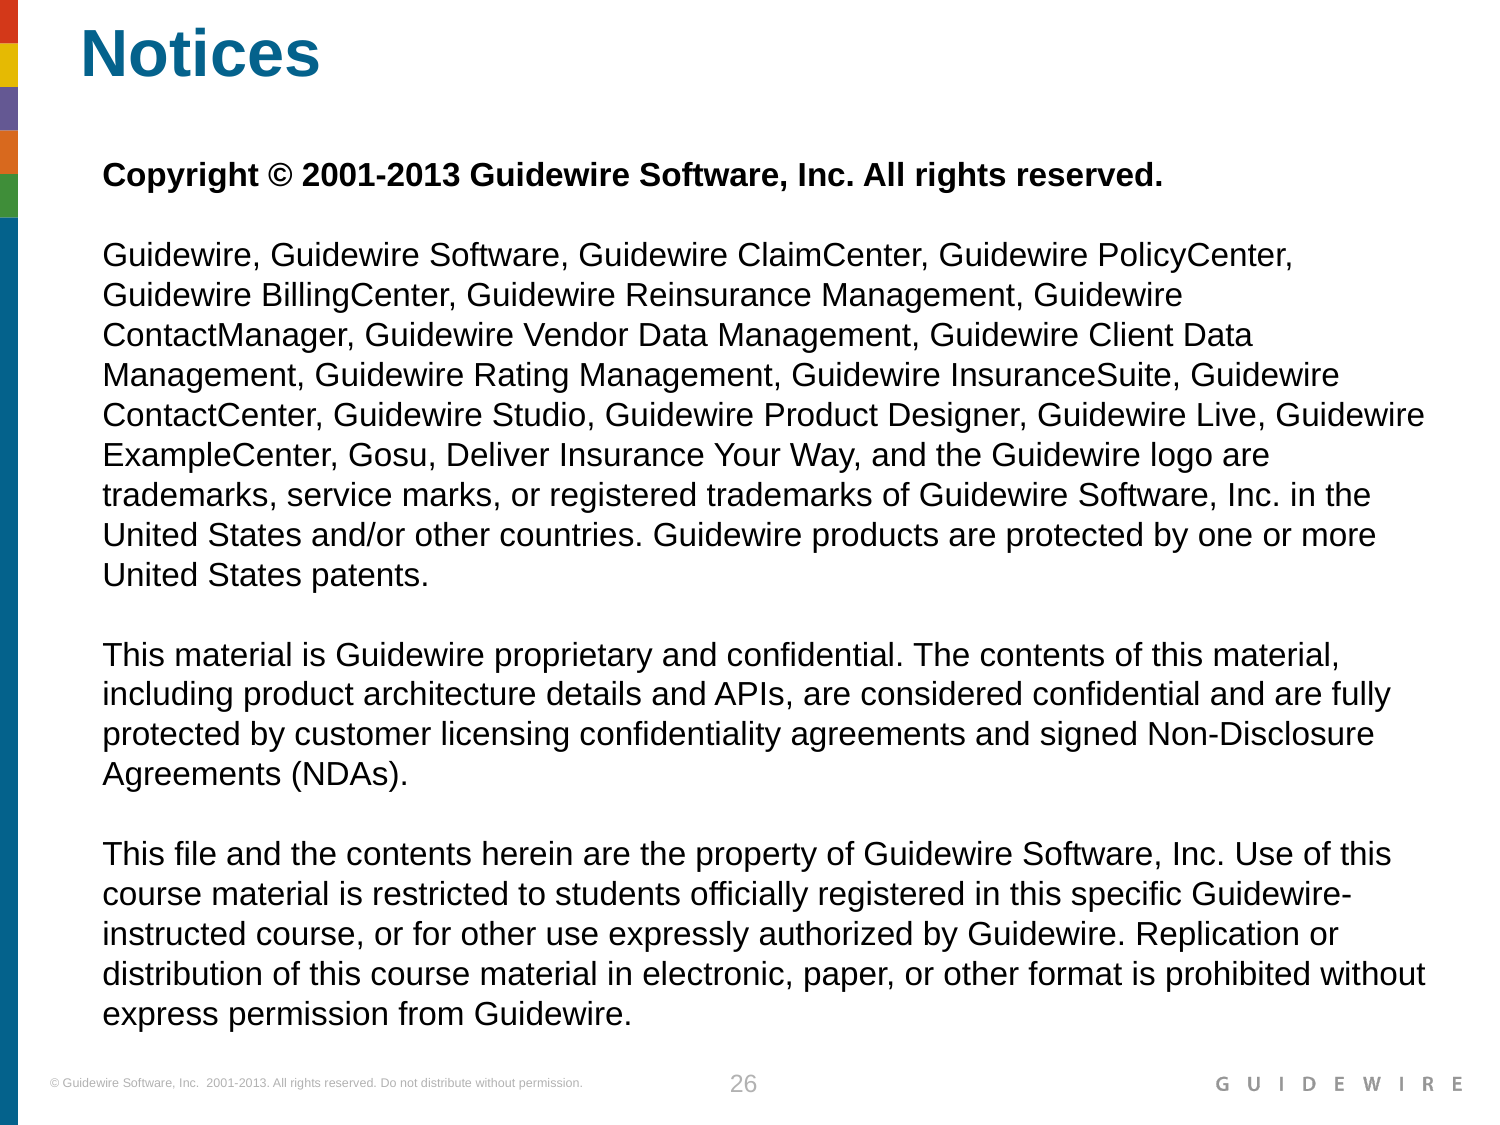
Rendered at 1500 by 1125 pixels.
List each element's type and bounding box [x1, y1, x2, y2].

picture [1215, 1073, 1480, 1096]
